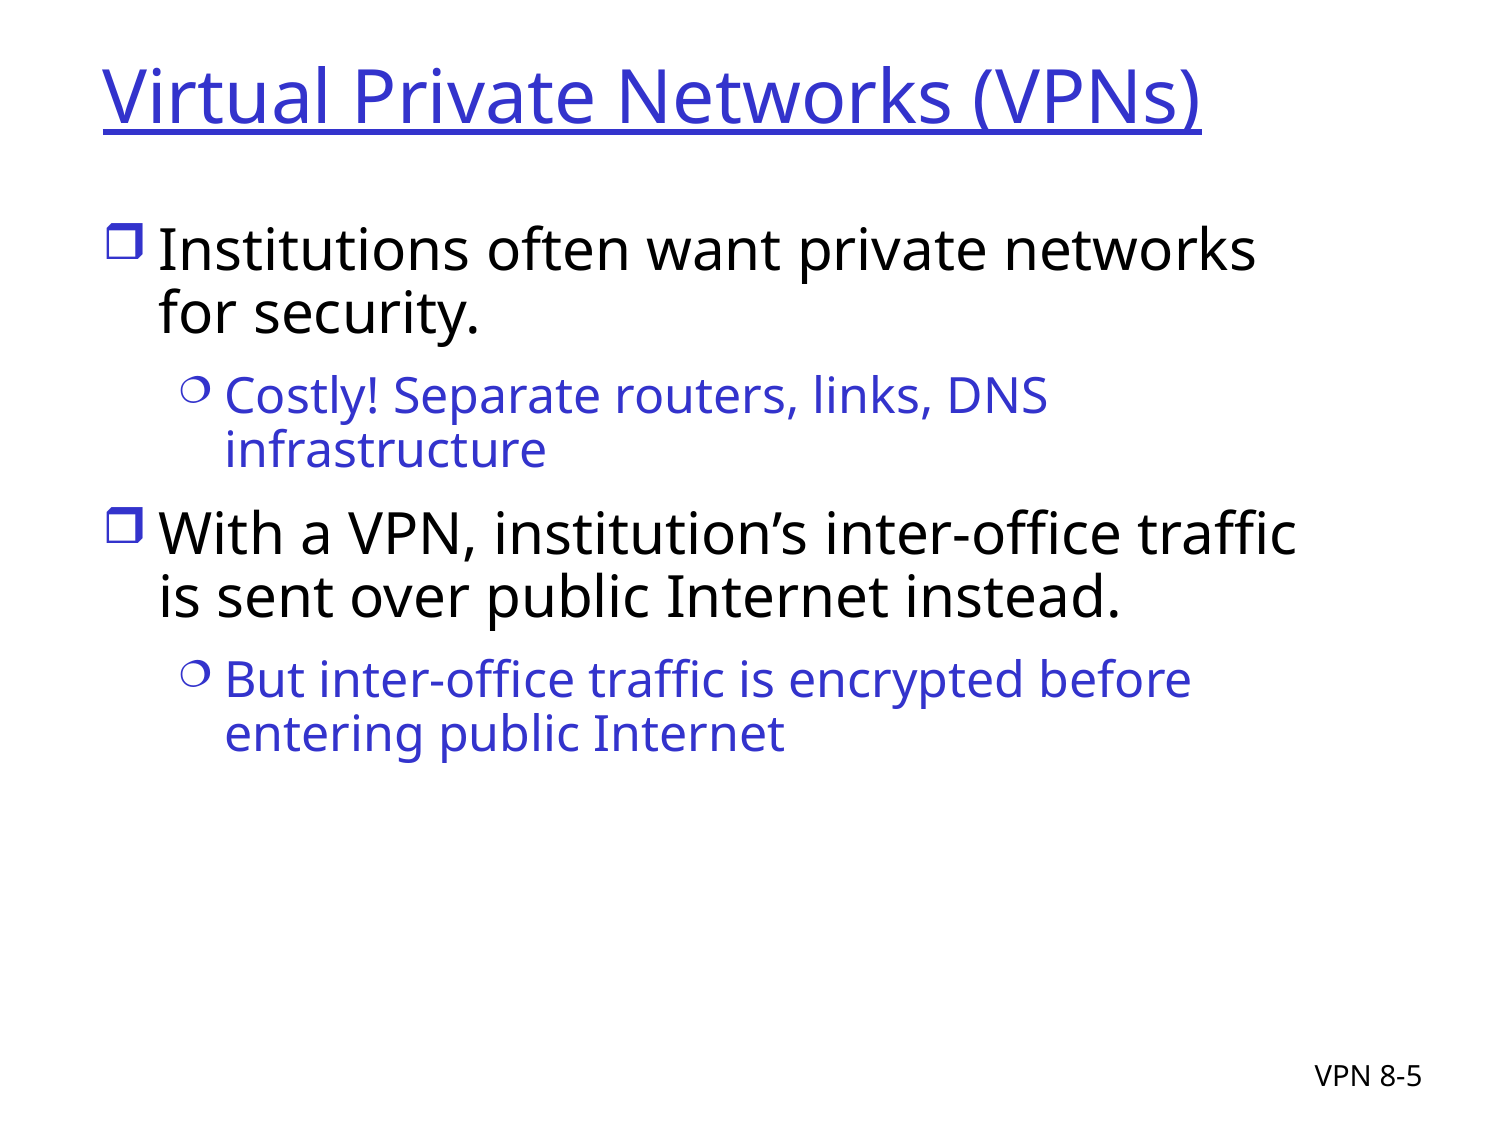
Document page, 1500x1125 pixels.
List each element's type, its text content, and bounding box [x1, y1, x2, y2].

list Institutions often want private networks for security. Costly! Separate routers, links, DNS infrastructure With a VPN, institution’s inter-office traffic is sent over public Internet instead. But inter-office traffic is encrypted before entering public Internet [87, 212, 1363, 1076]
title Virtual Private Networks (VPNs) [87, 0, 1363, 188]
slide_number VPN 8-5 [1249, 1049, 1438, 1125]
